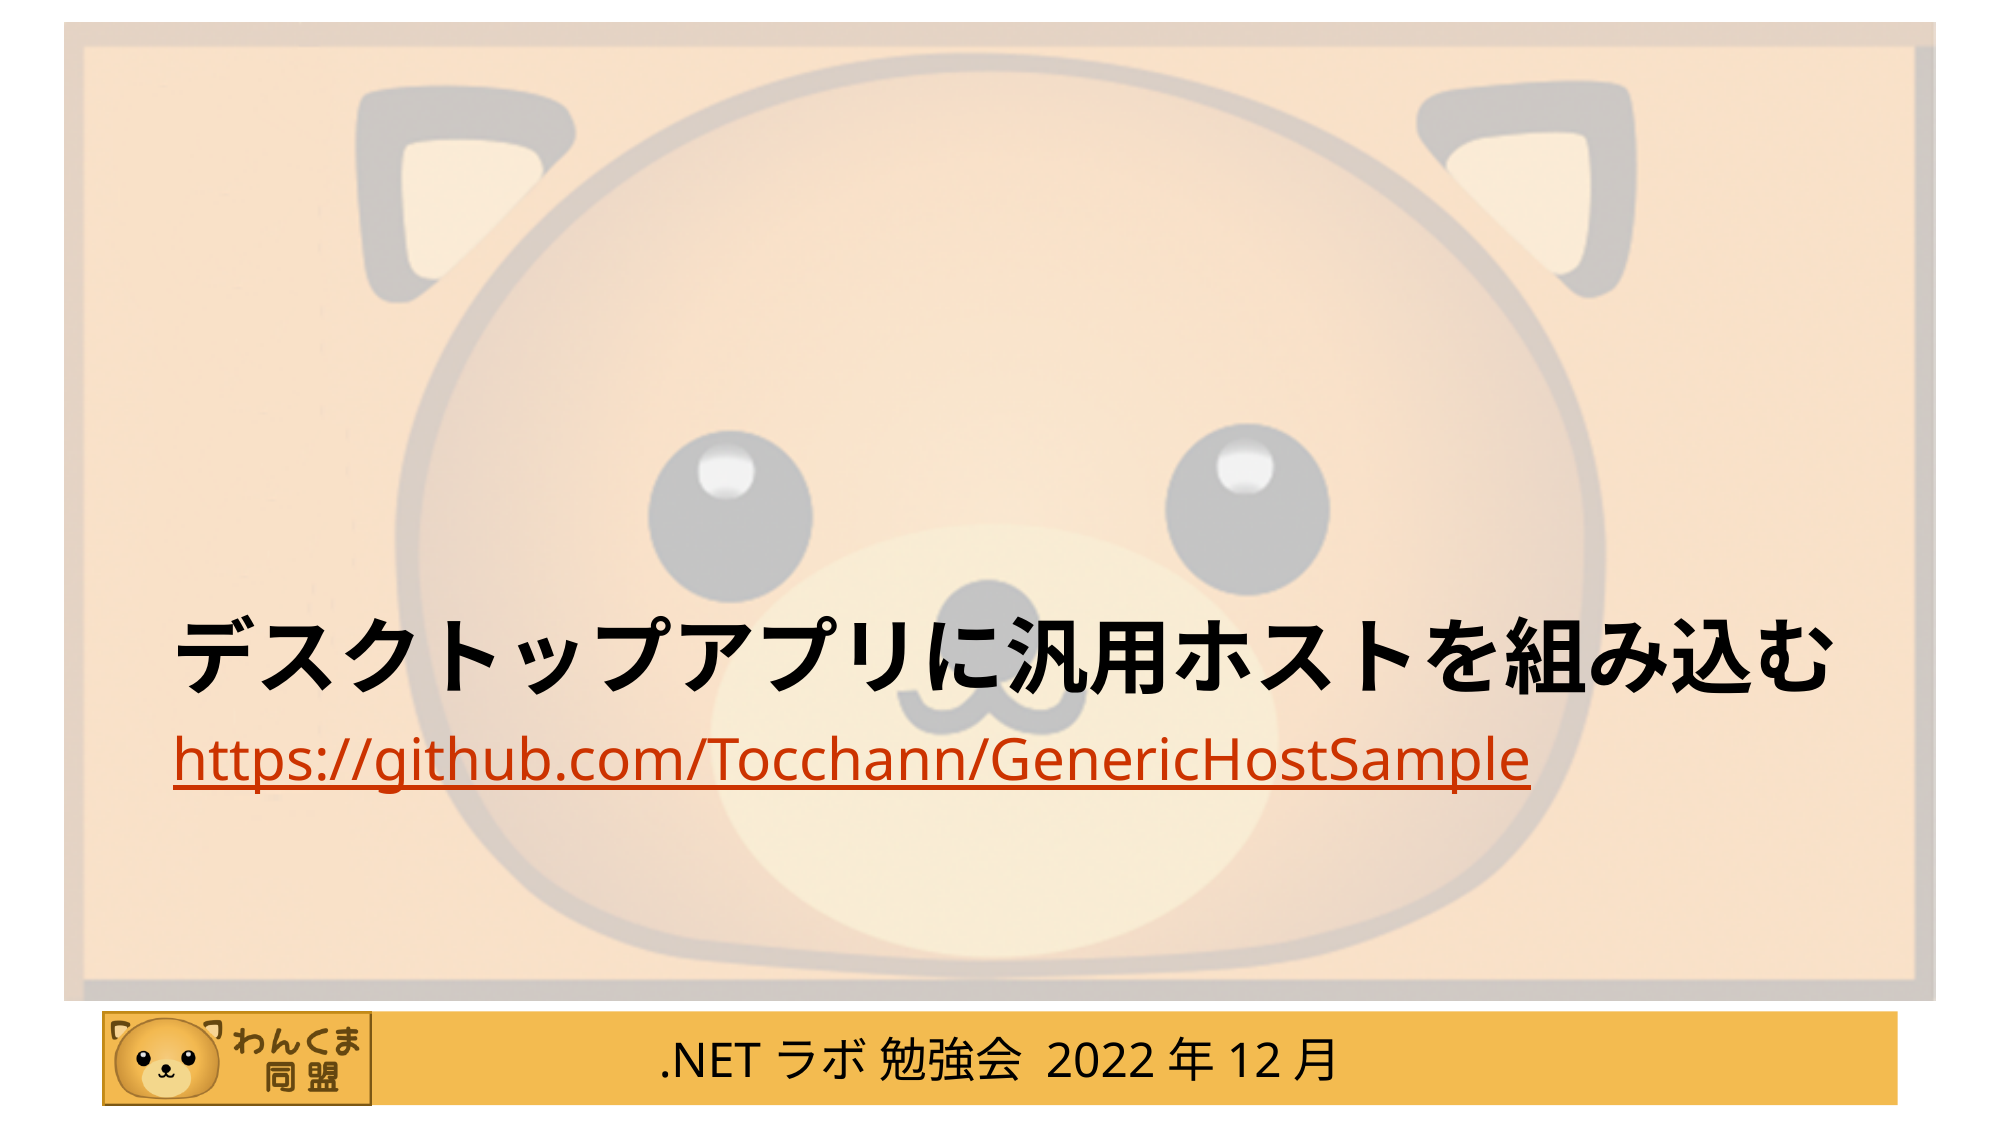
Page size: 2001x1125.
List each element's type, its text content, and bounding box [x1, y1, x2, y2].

list https://github.com/Tocchann/GenericHostSample [157, 714, 1859, 962]
picture [64, 22, 1936, 1001]
title デスクトップアプリに汎用ホストを組み込む [157, 488, 1859, 713]
picture [102, 1011, 372, 1106]
